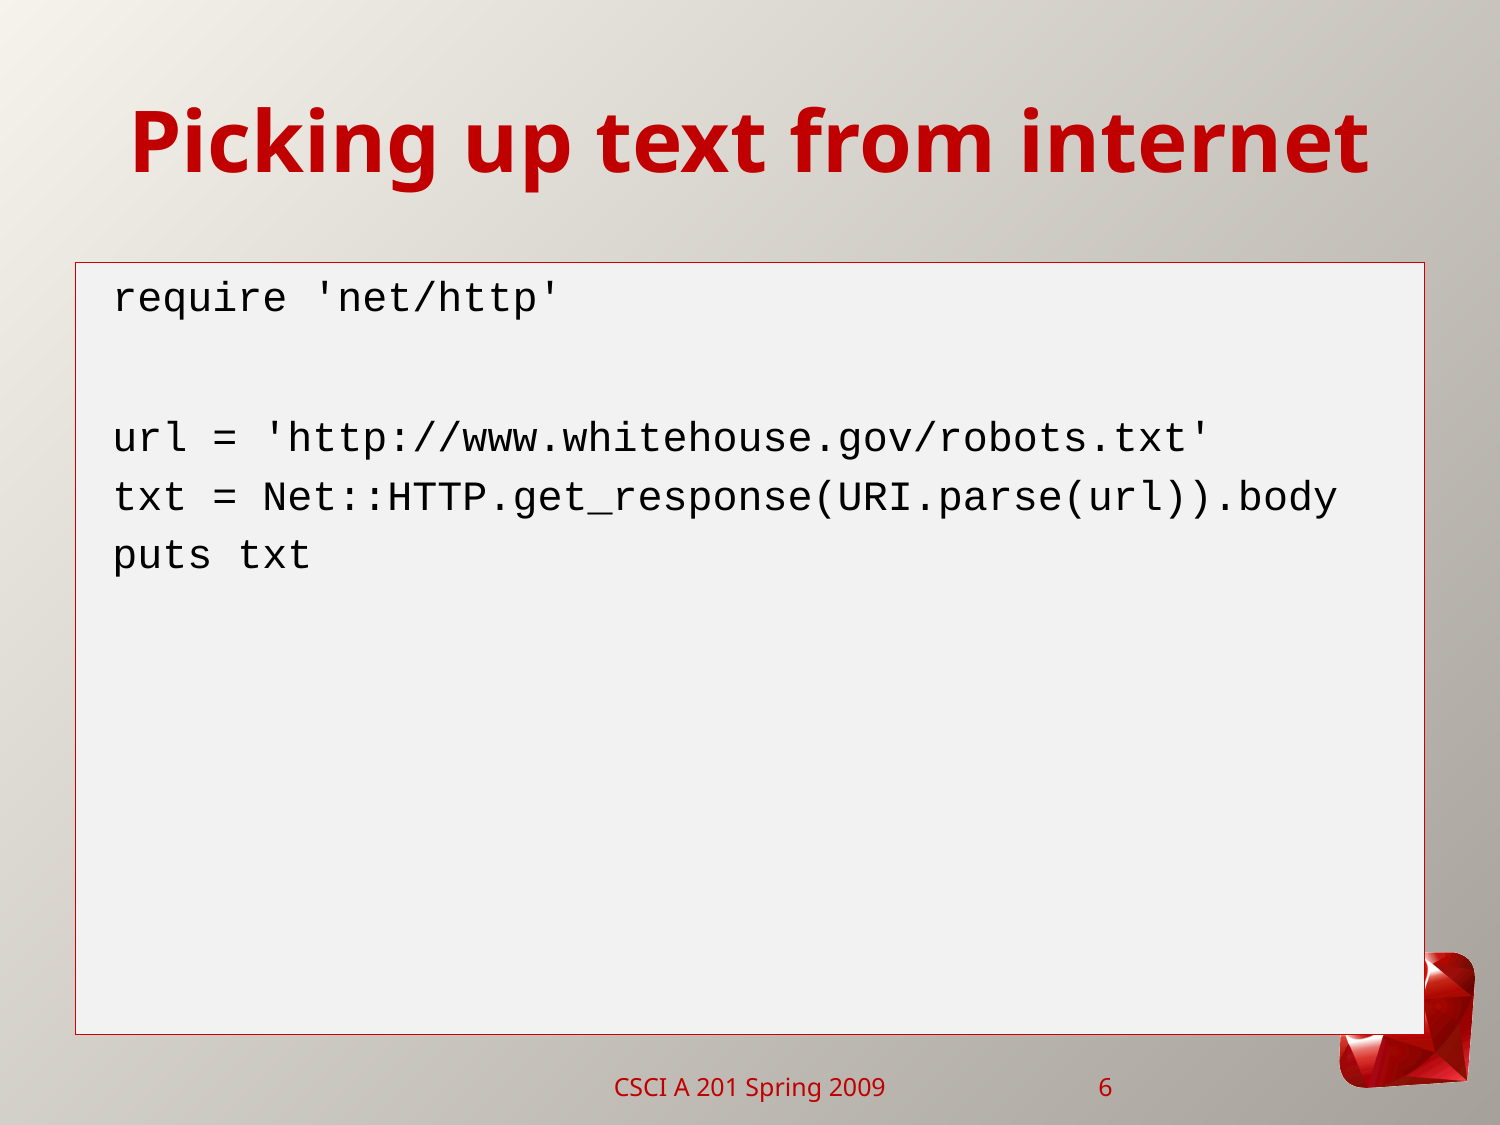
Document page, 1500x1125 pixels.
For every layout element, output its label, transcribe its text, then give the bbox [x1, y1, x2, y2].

slide_number 6 [987, 1052, 1113, 1113]
list require 'net/http' url = 'http://www.whitehouse.gov/robots.txt' txt = Net::HTTP.get_response(URI.parse(url)).body puts txt [75, 262, 1425, 1035]
title Picking up text from internet [75, 45, 1425, 233]
footer CSCI A 201 Spring 2009 [512, 1052, 987, 1113]
picture [1337, 949, 1475, 1088]
